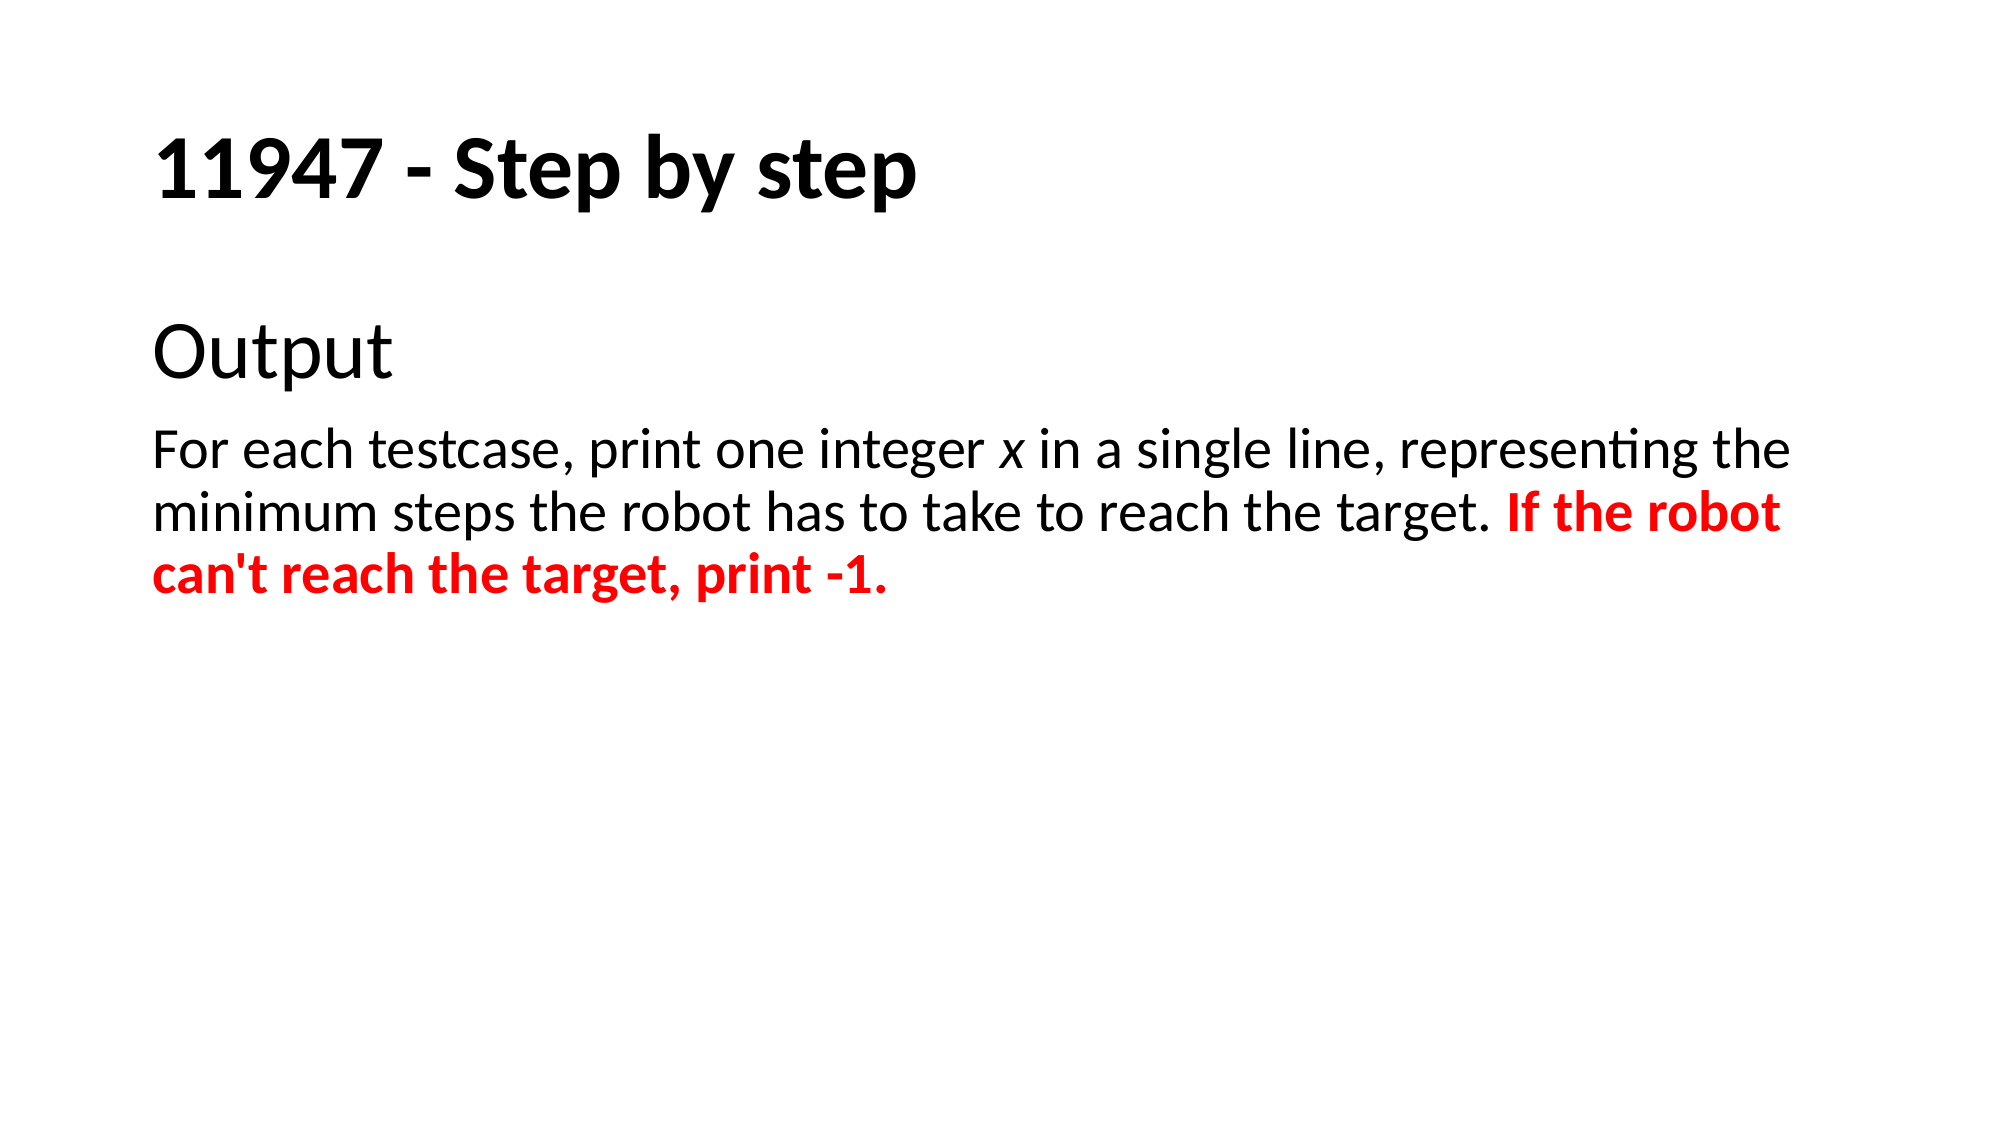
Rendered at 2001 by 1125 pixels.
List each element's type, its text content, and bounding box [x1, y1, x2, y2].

title 11947 - Step by step [137, 59, 1863, 278]
list Output For each testcase, print one integer x in a single line, representing the minimum steps the robot has to take to reach the target. If the robot can't reach the target, print -1. [137, 299, 1863, 1014]
